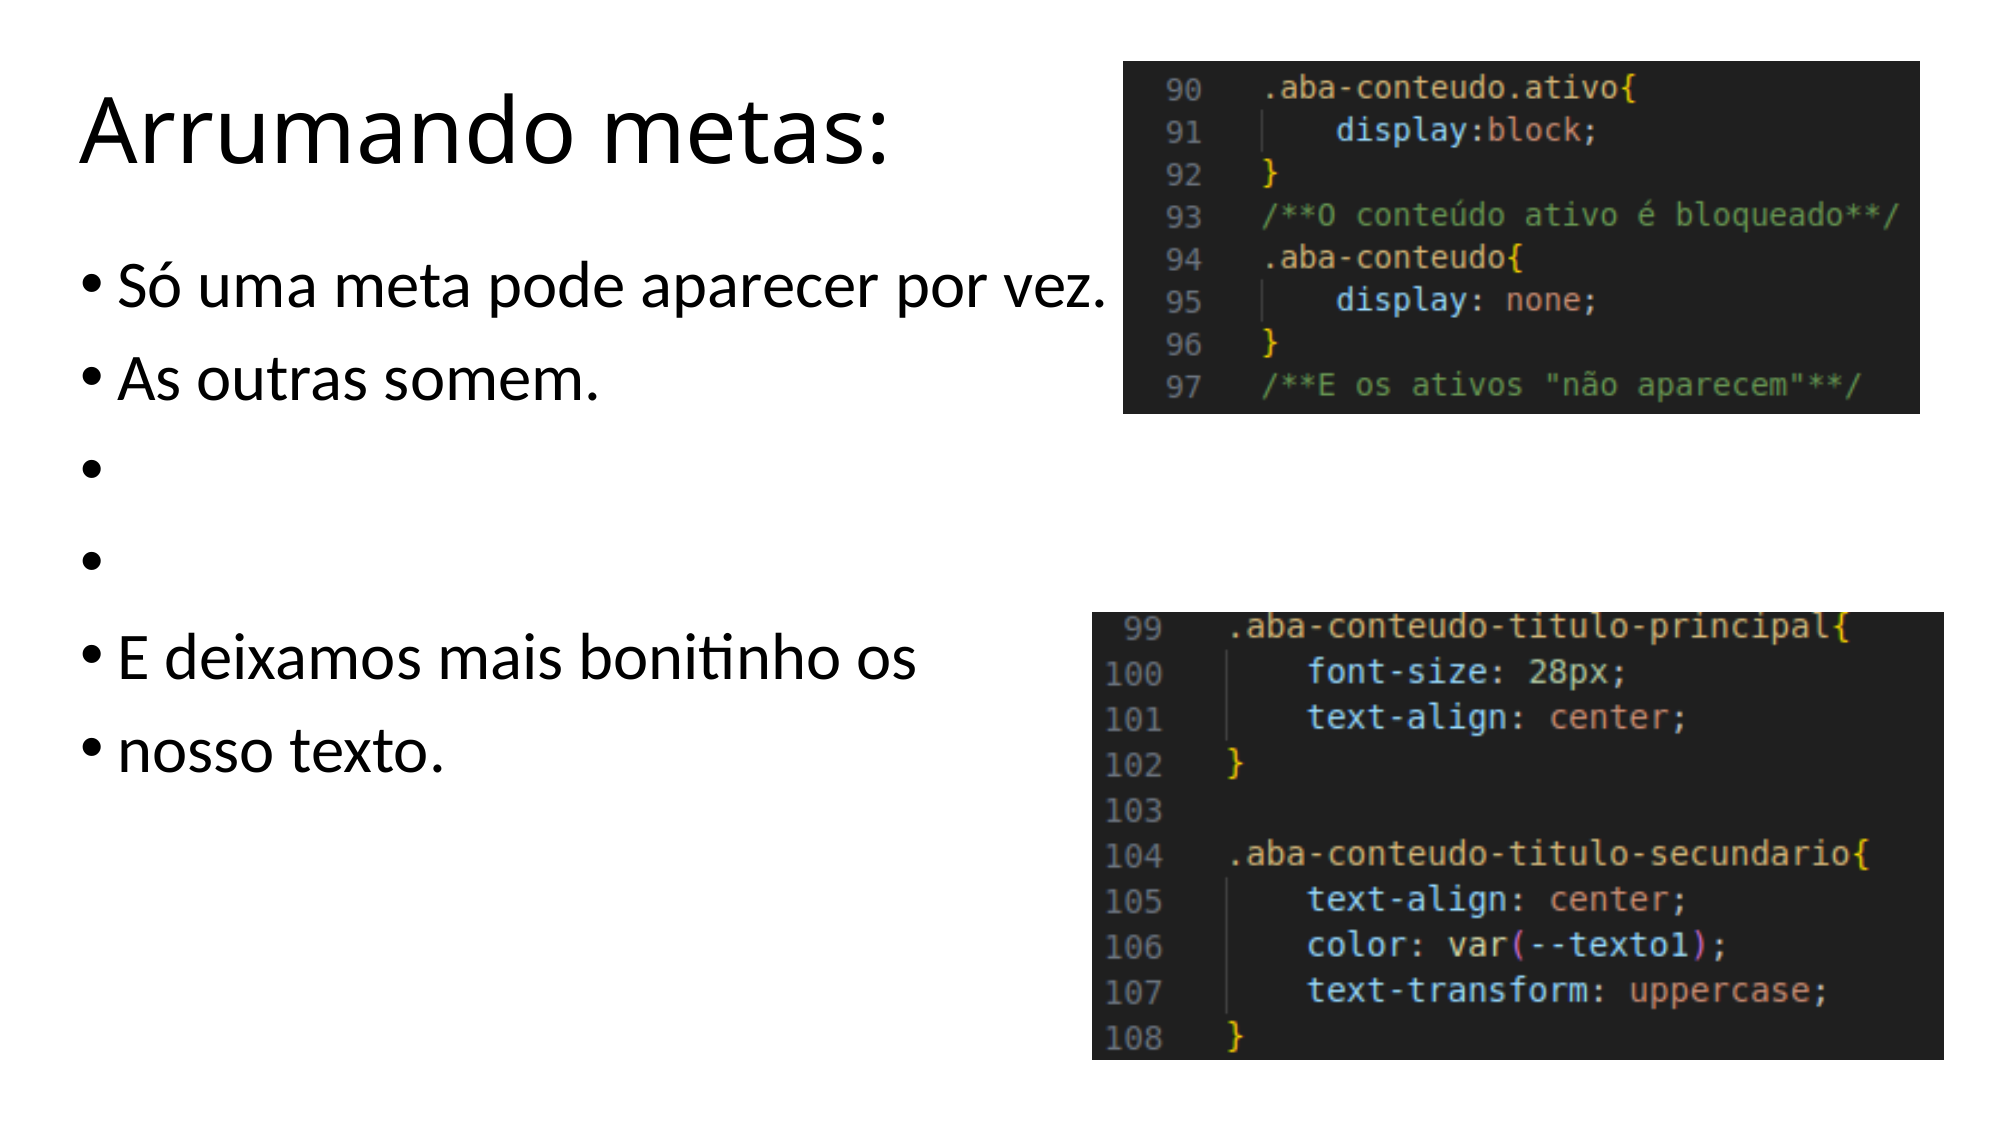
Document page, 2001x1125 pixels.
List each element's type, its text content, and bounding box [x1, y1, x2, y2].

text_box Arrumando metas: [64, 61, 1121, 207]
text_box Só uma meta pode aparecer por vez. As outras somem. E deixamos mais bonitinho os nosso texto. [64, 242, 1950, 1078]
picture [1092, 612, 1945, 1060]
picture [1123, 61, 1920, 414]
